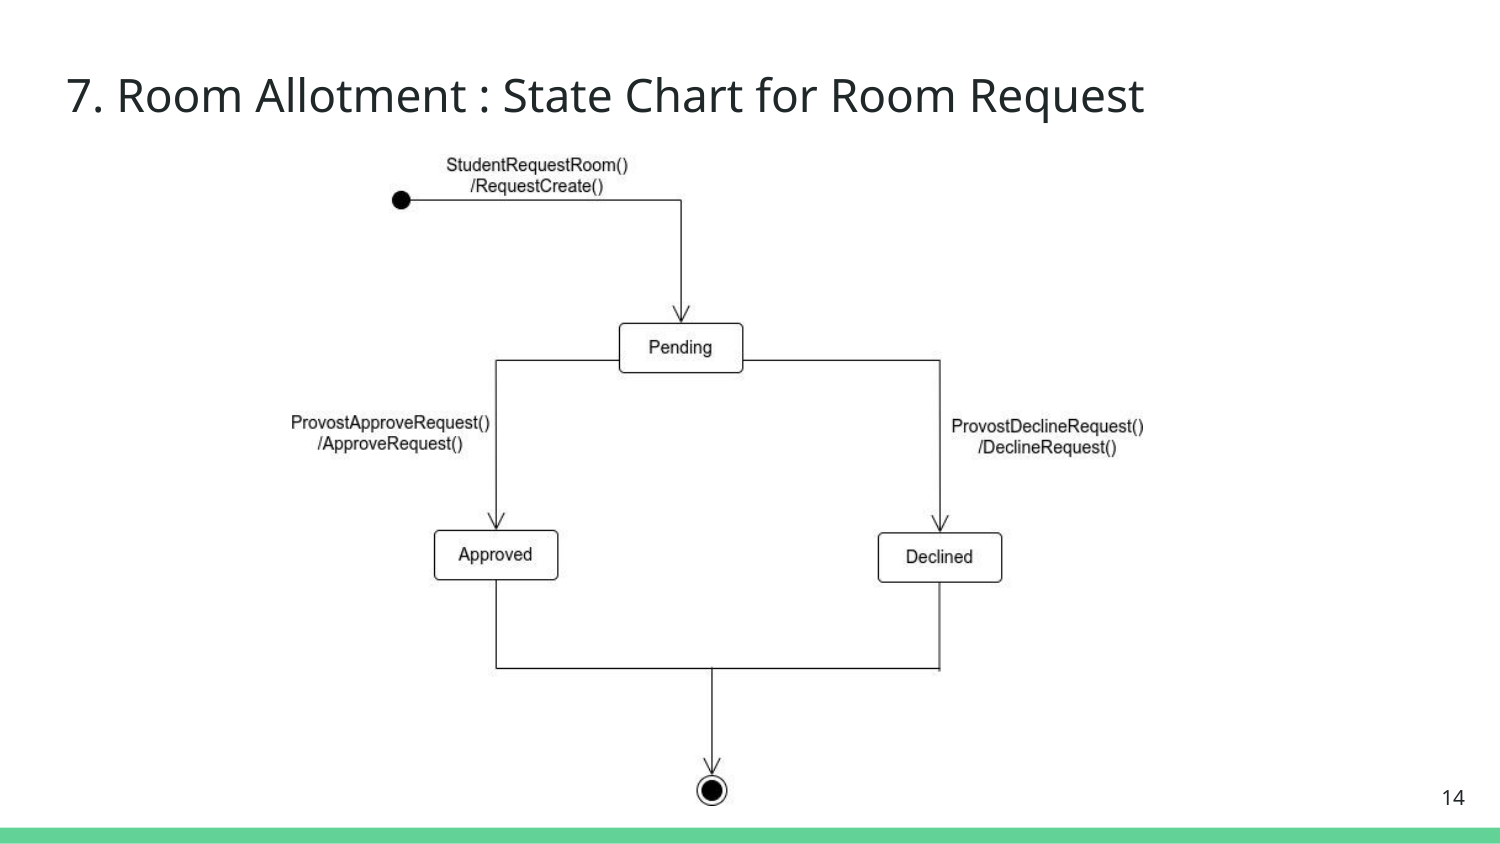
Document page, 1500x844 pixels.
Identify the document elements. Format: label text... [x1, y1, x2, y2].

picture [290, 154, 1143, 807]
text_box 14 [1389, 764, 1480, 830]
text_box 7. Room Allotment : State Chart for Room Request [51, 48, 1449, 142]
